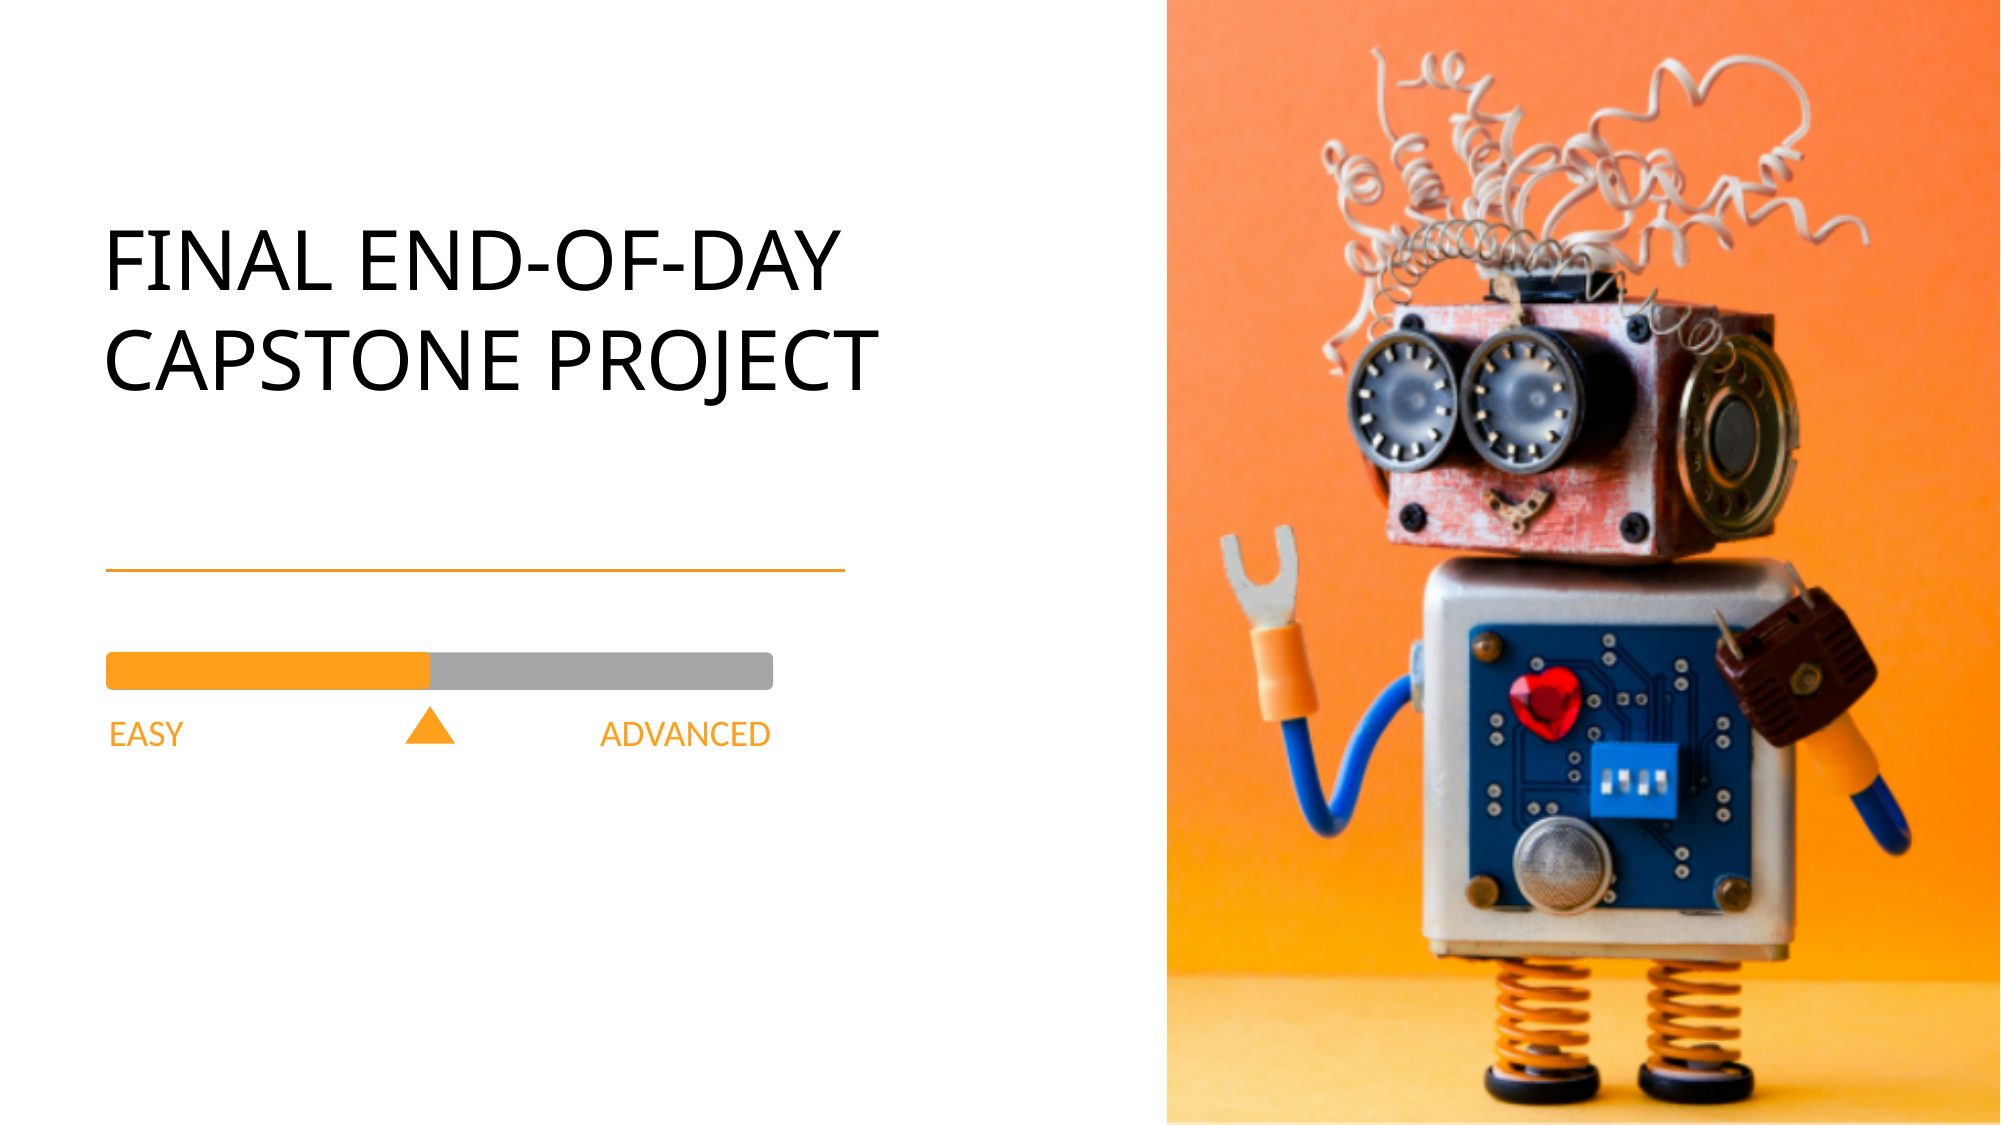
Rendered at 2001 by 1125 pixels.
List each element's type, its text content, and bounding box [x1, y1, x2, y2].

picture [1167, 0, 2000, 1125]
text_box [403, 704, 458, 745]
text_box EASY [94, 701, 199, 762]
text_box ADVANCED [585, 701, 787, 762]
text_box [104, 650, 432, 691]
text_box [426, 651, 775, 691]
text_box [87, 199, 921, 571]
